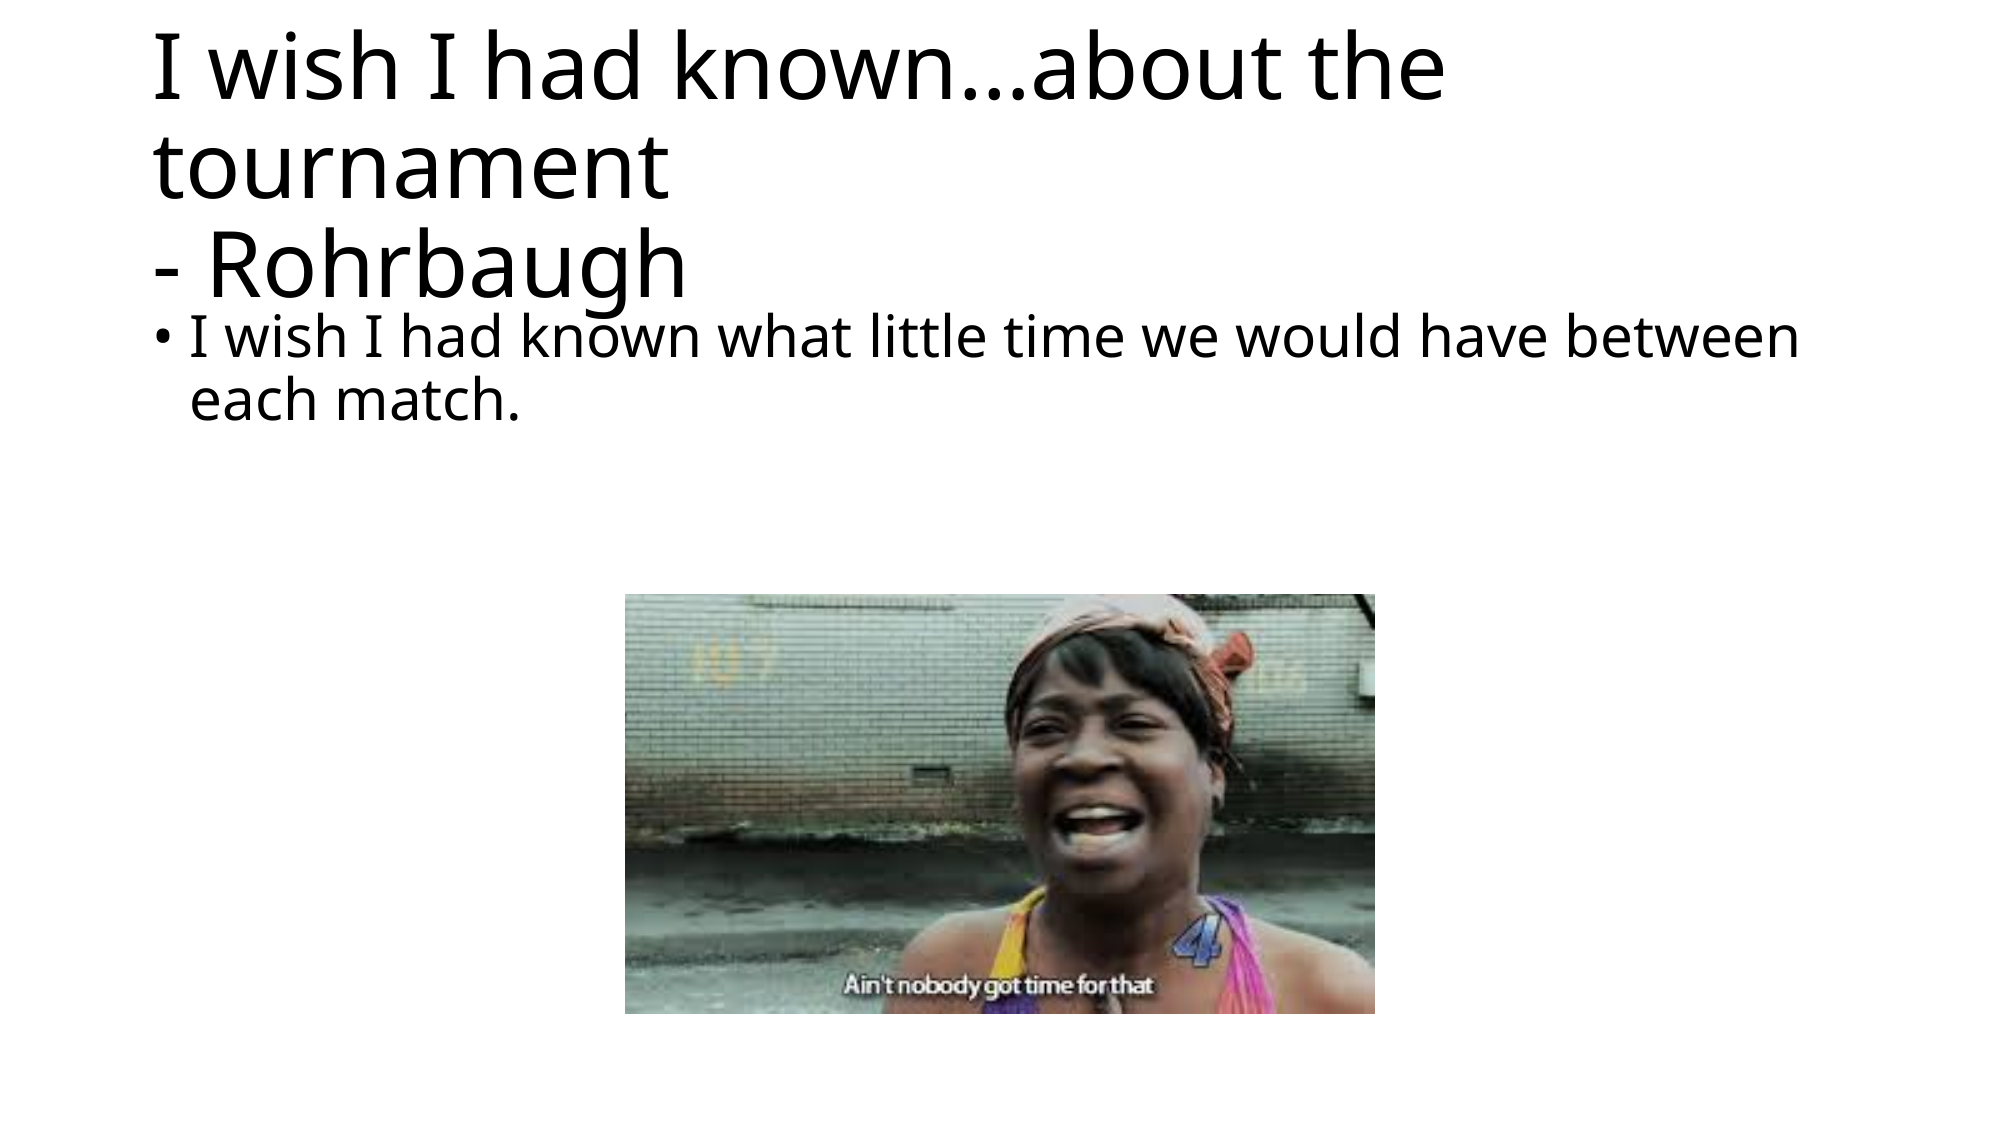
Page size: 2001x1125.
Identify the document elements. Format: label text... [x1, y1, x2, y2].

list I wish I had known what little time we would have between each match. [137, 299, 1863, 1014]
title I wish I had known…about the tournament - Rohrbaugh [137, 59, 2000, 278]
picture [625, 593, 1375, 1014]
